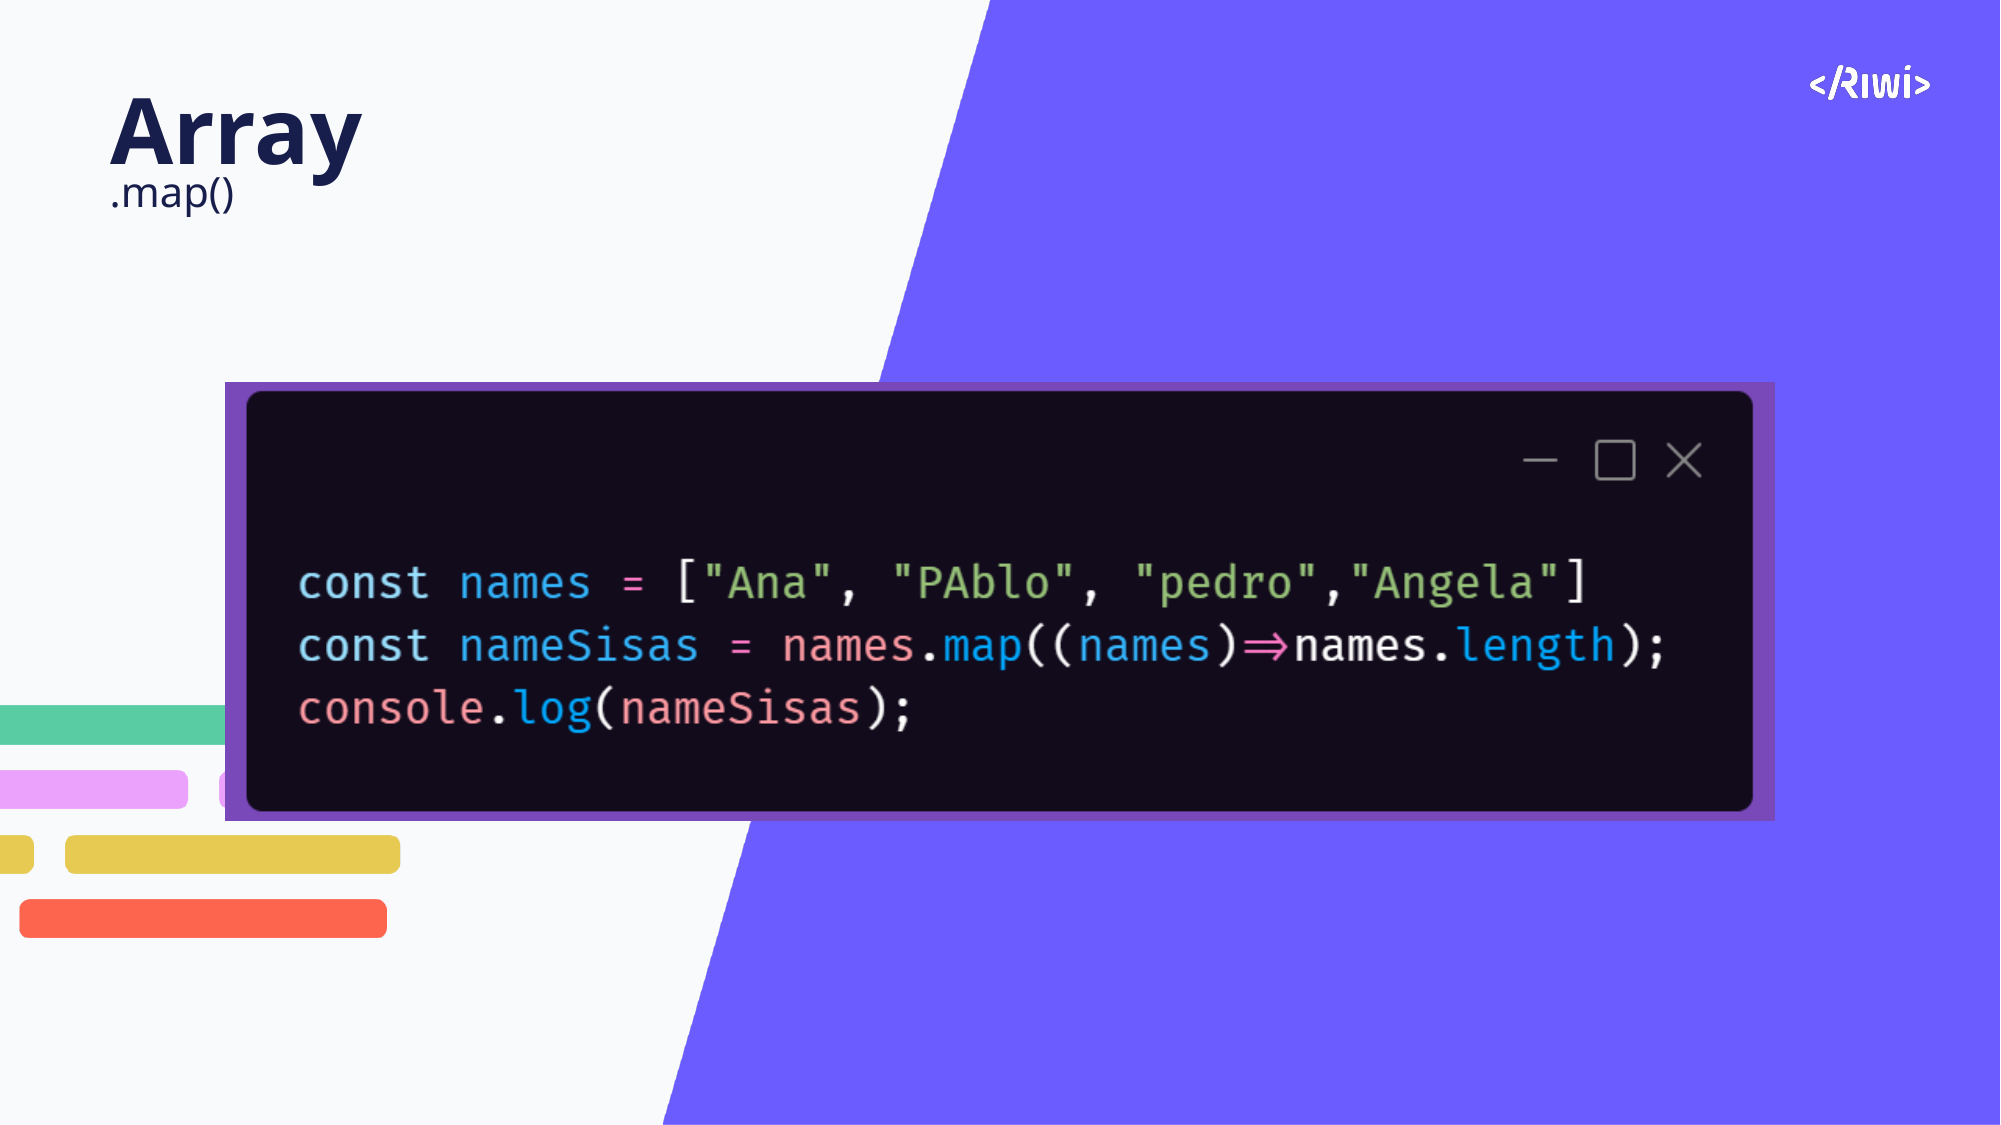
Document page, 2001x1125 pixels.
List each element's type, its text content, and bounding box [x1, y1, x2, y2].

text_box .map() [94, 158, 657, 224]
picture [0, 0, 2000, 1125]
text_box Array [94, 65, 657, 158]
